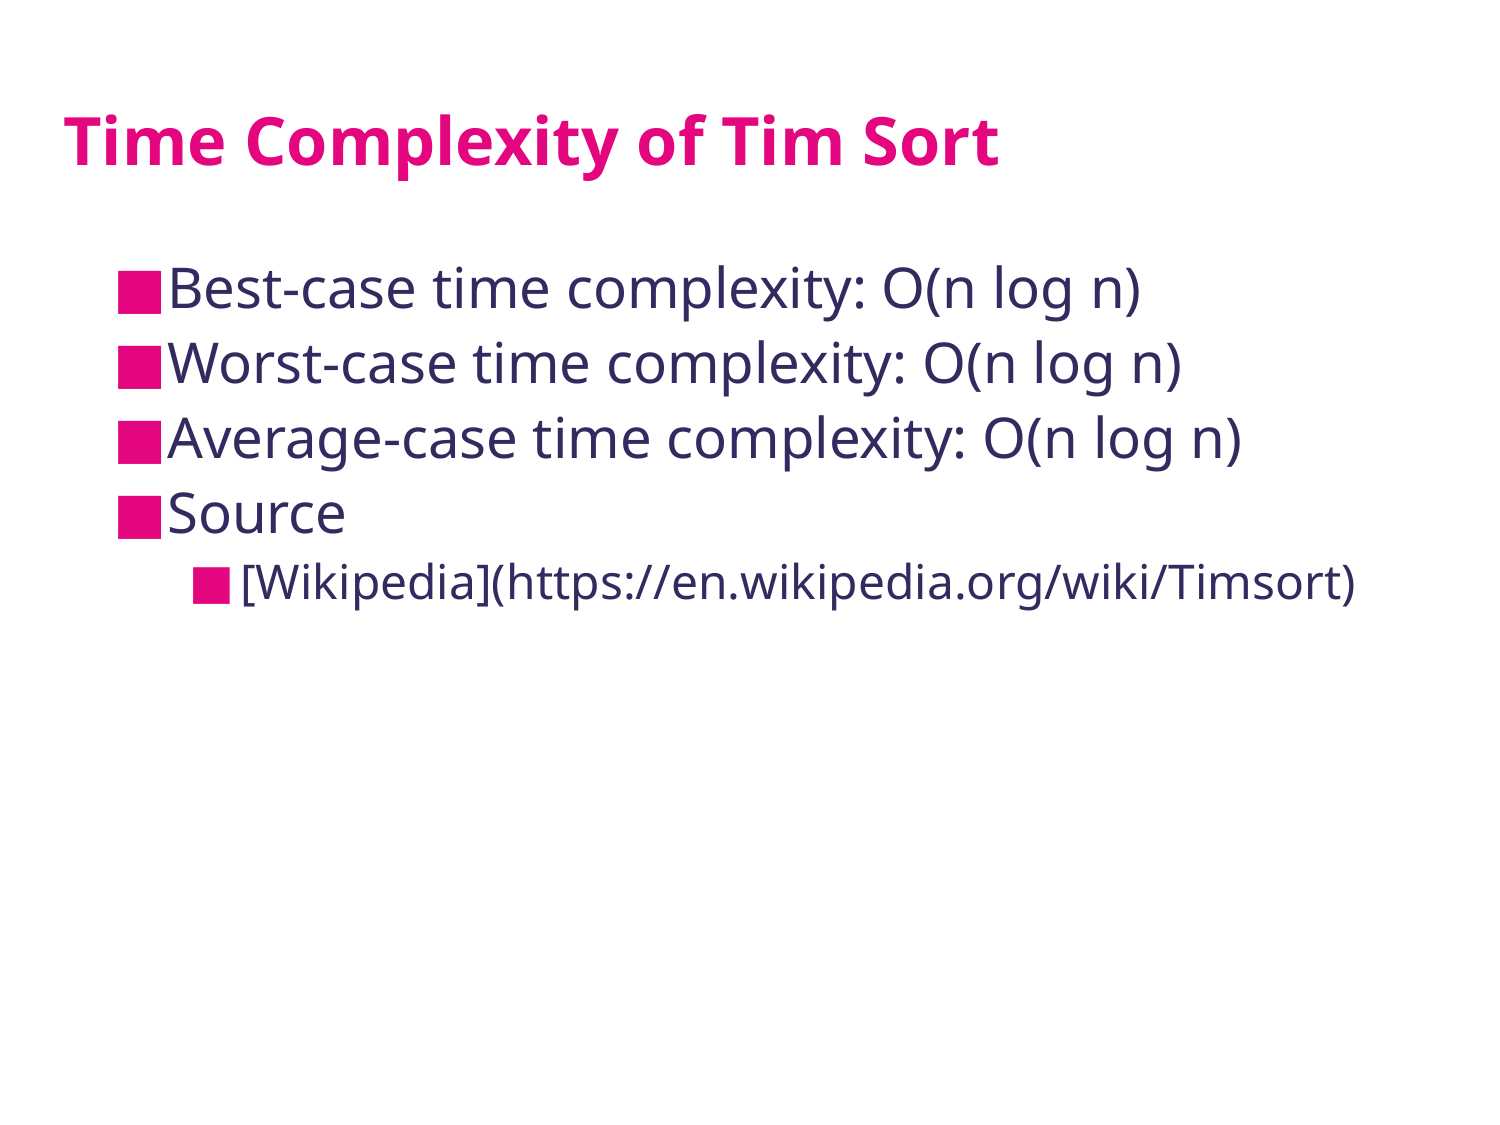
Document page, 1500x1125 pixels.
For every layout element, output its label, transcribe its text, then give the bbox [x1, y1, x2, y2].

list Best-case time complexity: O(n log n) Worst-case time complexity: O(n log n) Average-case time complexity: O(n log n) Source [Wikipedia](https://en.wikipedia.org/wiki/Timsort) [75, 244, 1425, 987]
title Time Complexity of Tim Sort [48, 45, 1399, 233]
